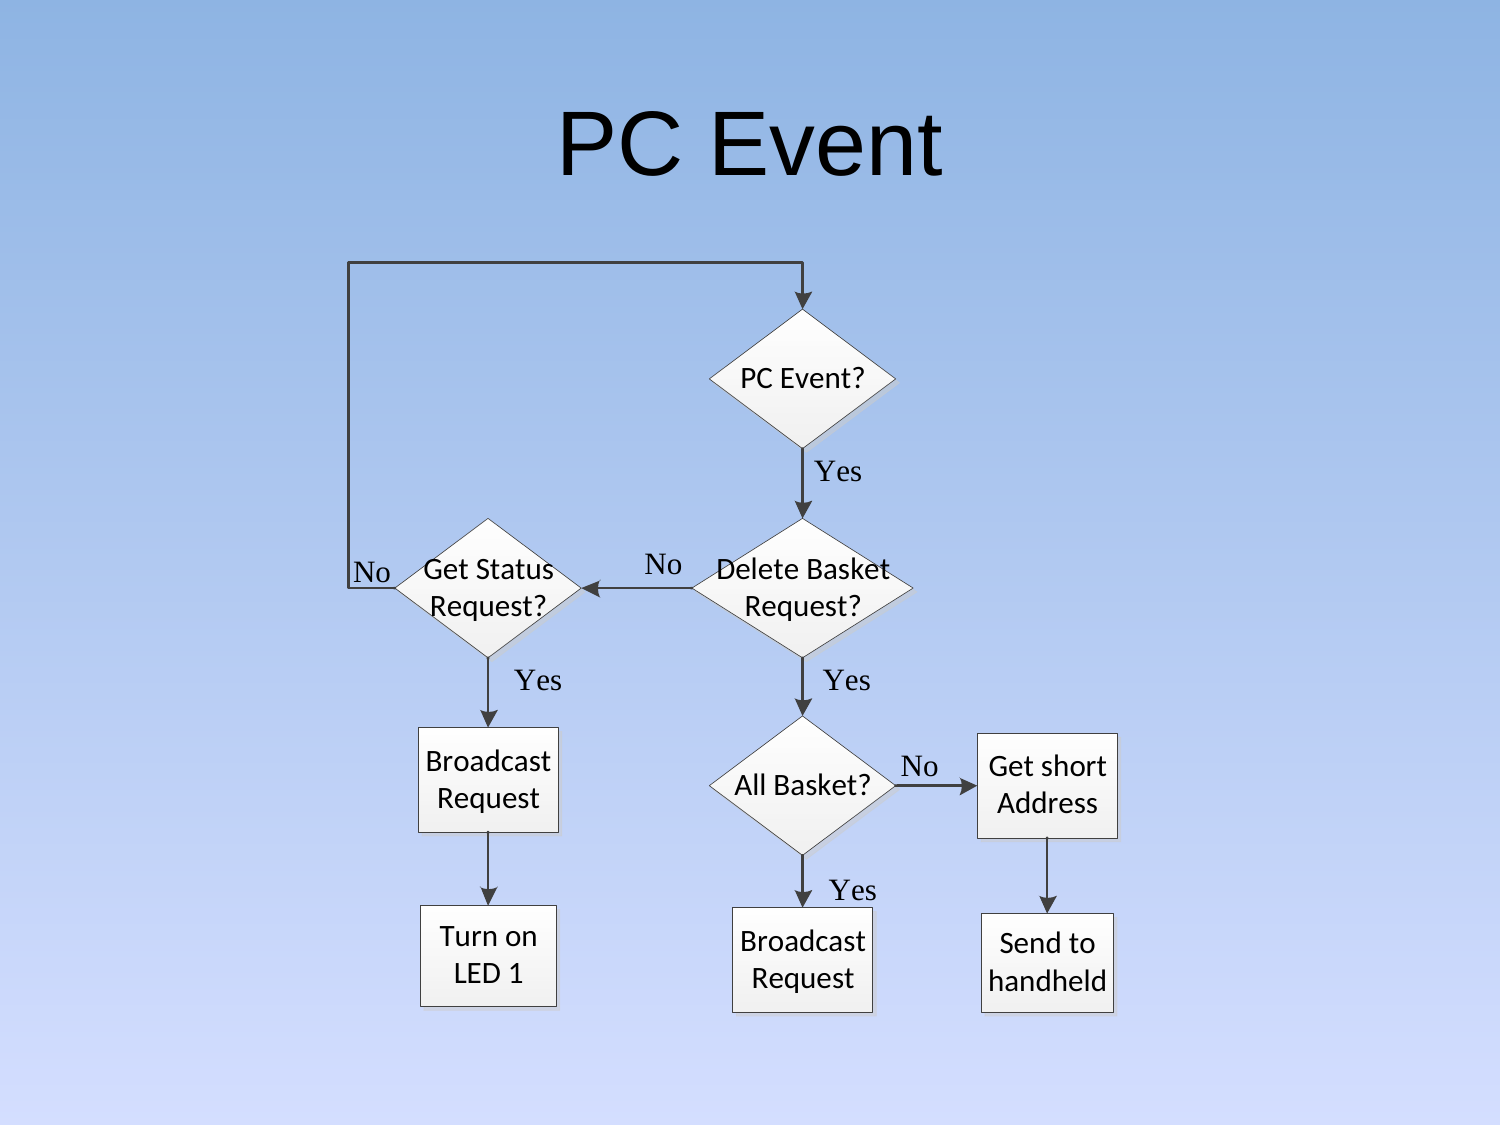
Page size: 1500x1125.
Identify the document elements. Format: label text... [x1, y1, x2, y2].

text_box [324, 237, 1126, 1021]
title PC Event [75, 45, 1425, 233]
